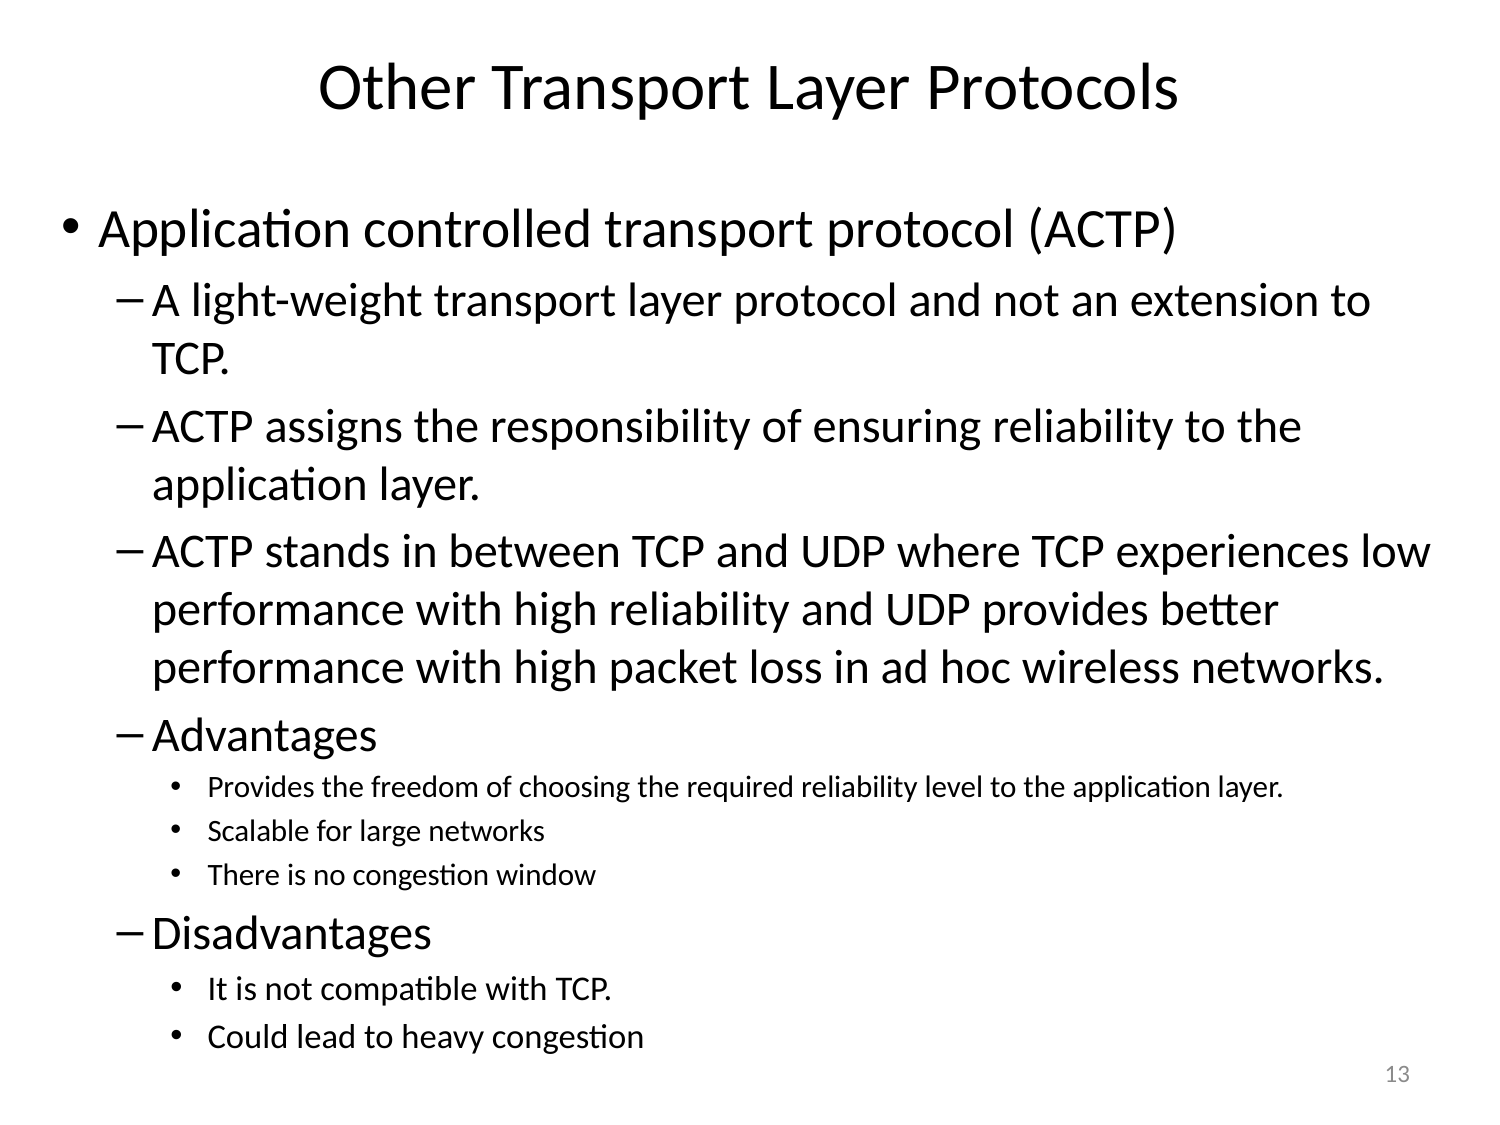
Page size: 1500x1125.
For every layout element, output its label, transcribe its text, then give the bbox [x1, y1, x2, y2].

list Application controlled transport protocol (ACTP) A light-weight transport layer protocol and not an extension to TCP. ACTP assigns the responsibility of ensuring reliability to the application layer. ACTP stands in between TCP and UDP where TCP experiences low performance with high reliability and UDP provides better performance with high packet loss in ad hoc wireless networks. Advantages Provides the freedom of choosing the required reliability level to the application layer. Scalable for large networks There is no congestion window Disadvantages It is not compatible with TCP. Could lead to heavy congestion [46, 184, 1456, 1078]
slide_number 13 [1074, 1078, 1425, 1103]
title Other Transport Layer Protocols [0, 34, 1500, 131]
